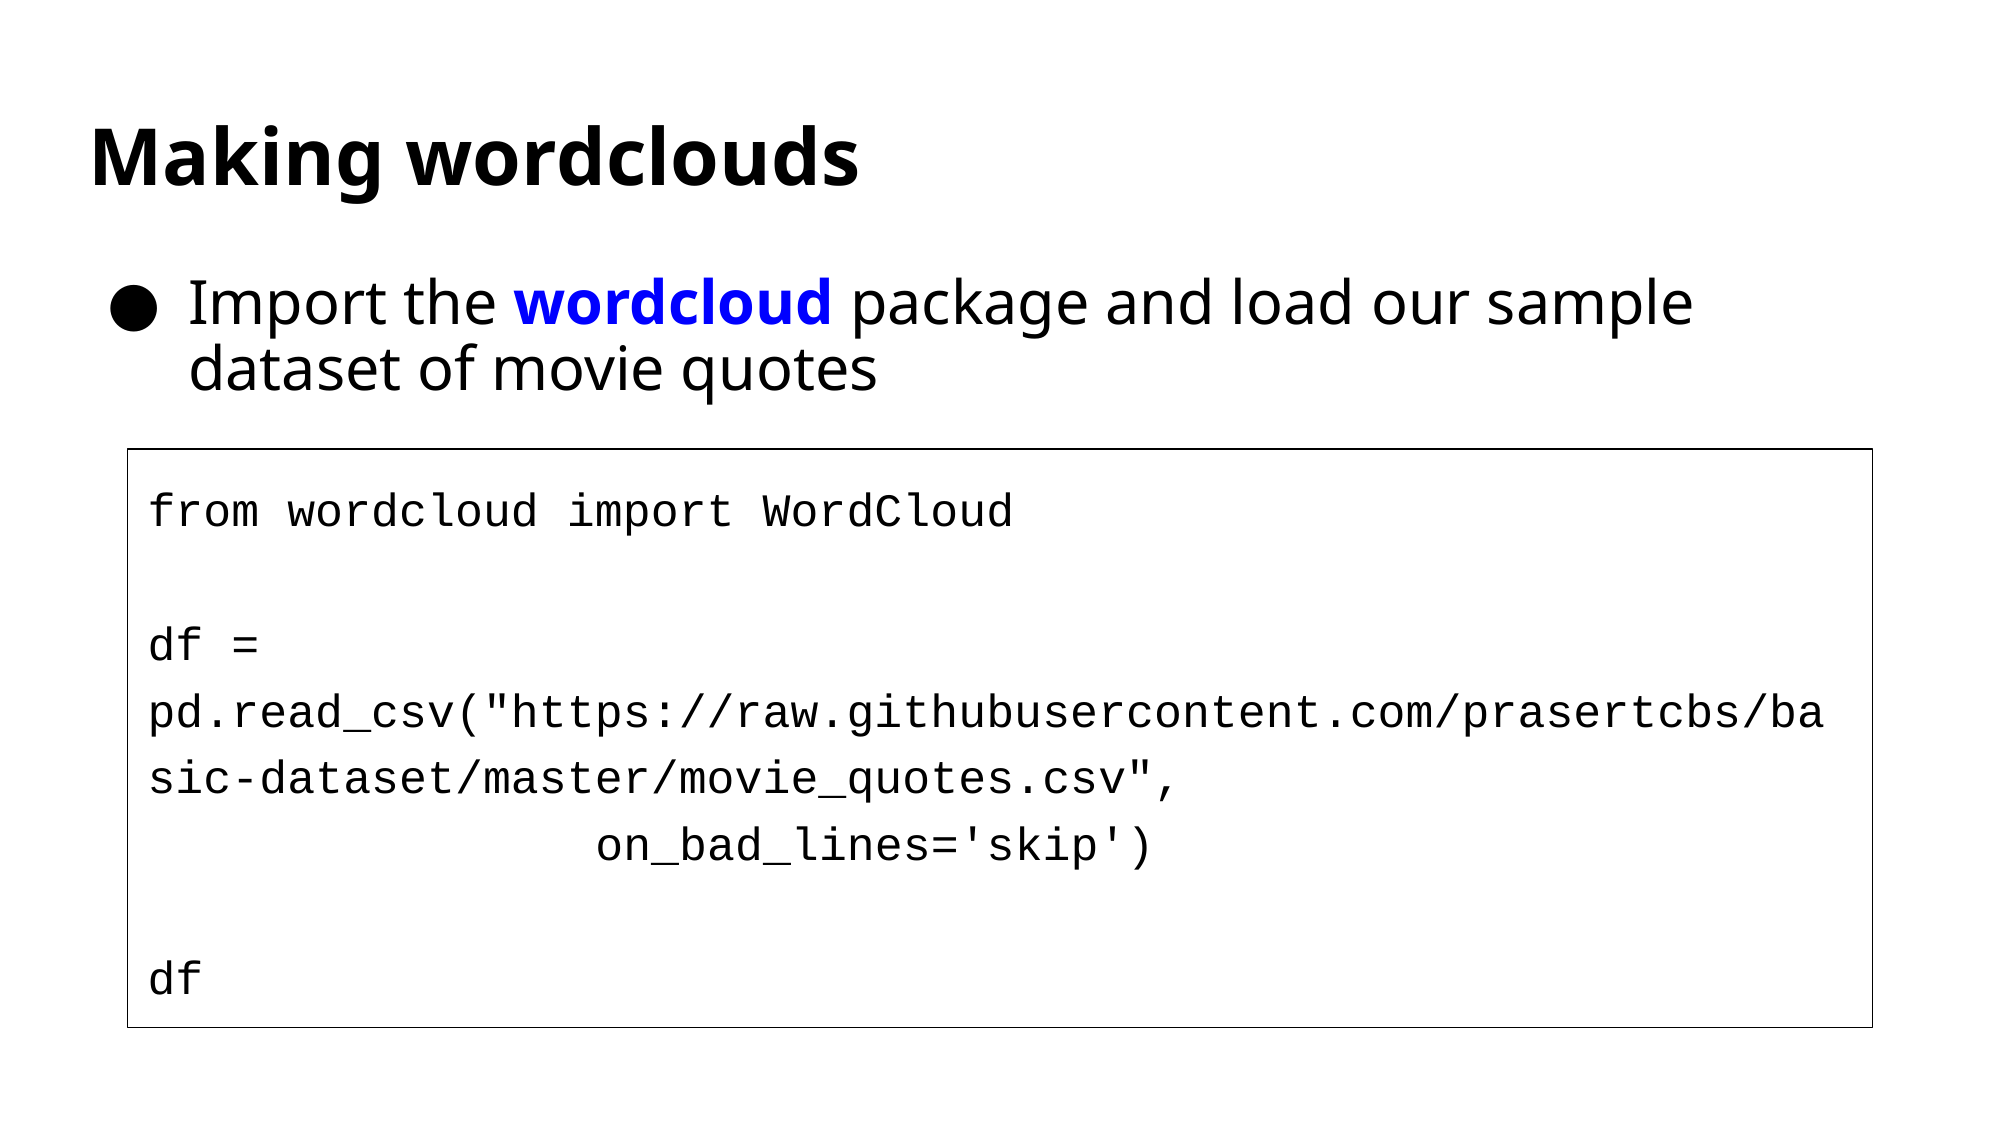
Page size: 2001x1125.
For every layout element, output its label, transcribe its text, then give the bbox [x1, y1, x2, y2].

list Import the wordcloud package and load our sample dataset of movie quotes [68, 252, 1932, 1125]
title Making wordclouds [68, 97, 1932, 223]
text_box from wordcloud import WordCloud df = pd.read_csv("https://raw.githubusercontent.com/prasertcbs/basic-dataset/master/movie_quotes.csv", on_bad_lines='skip') df [127, 448, 1873, 1028]
